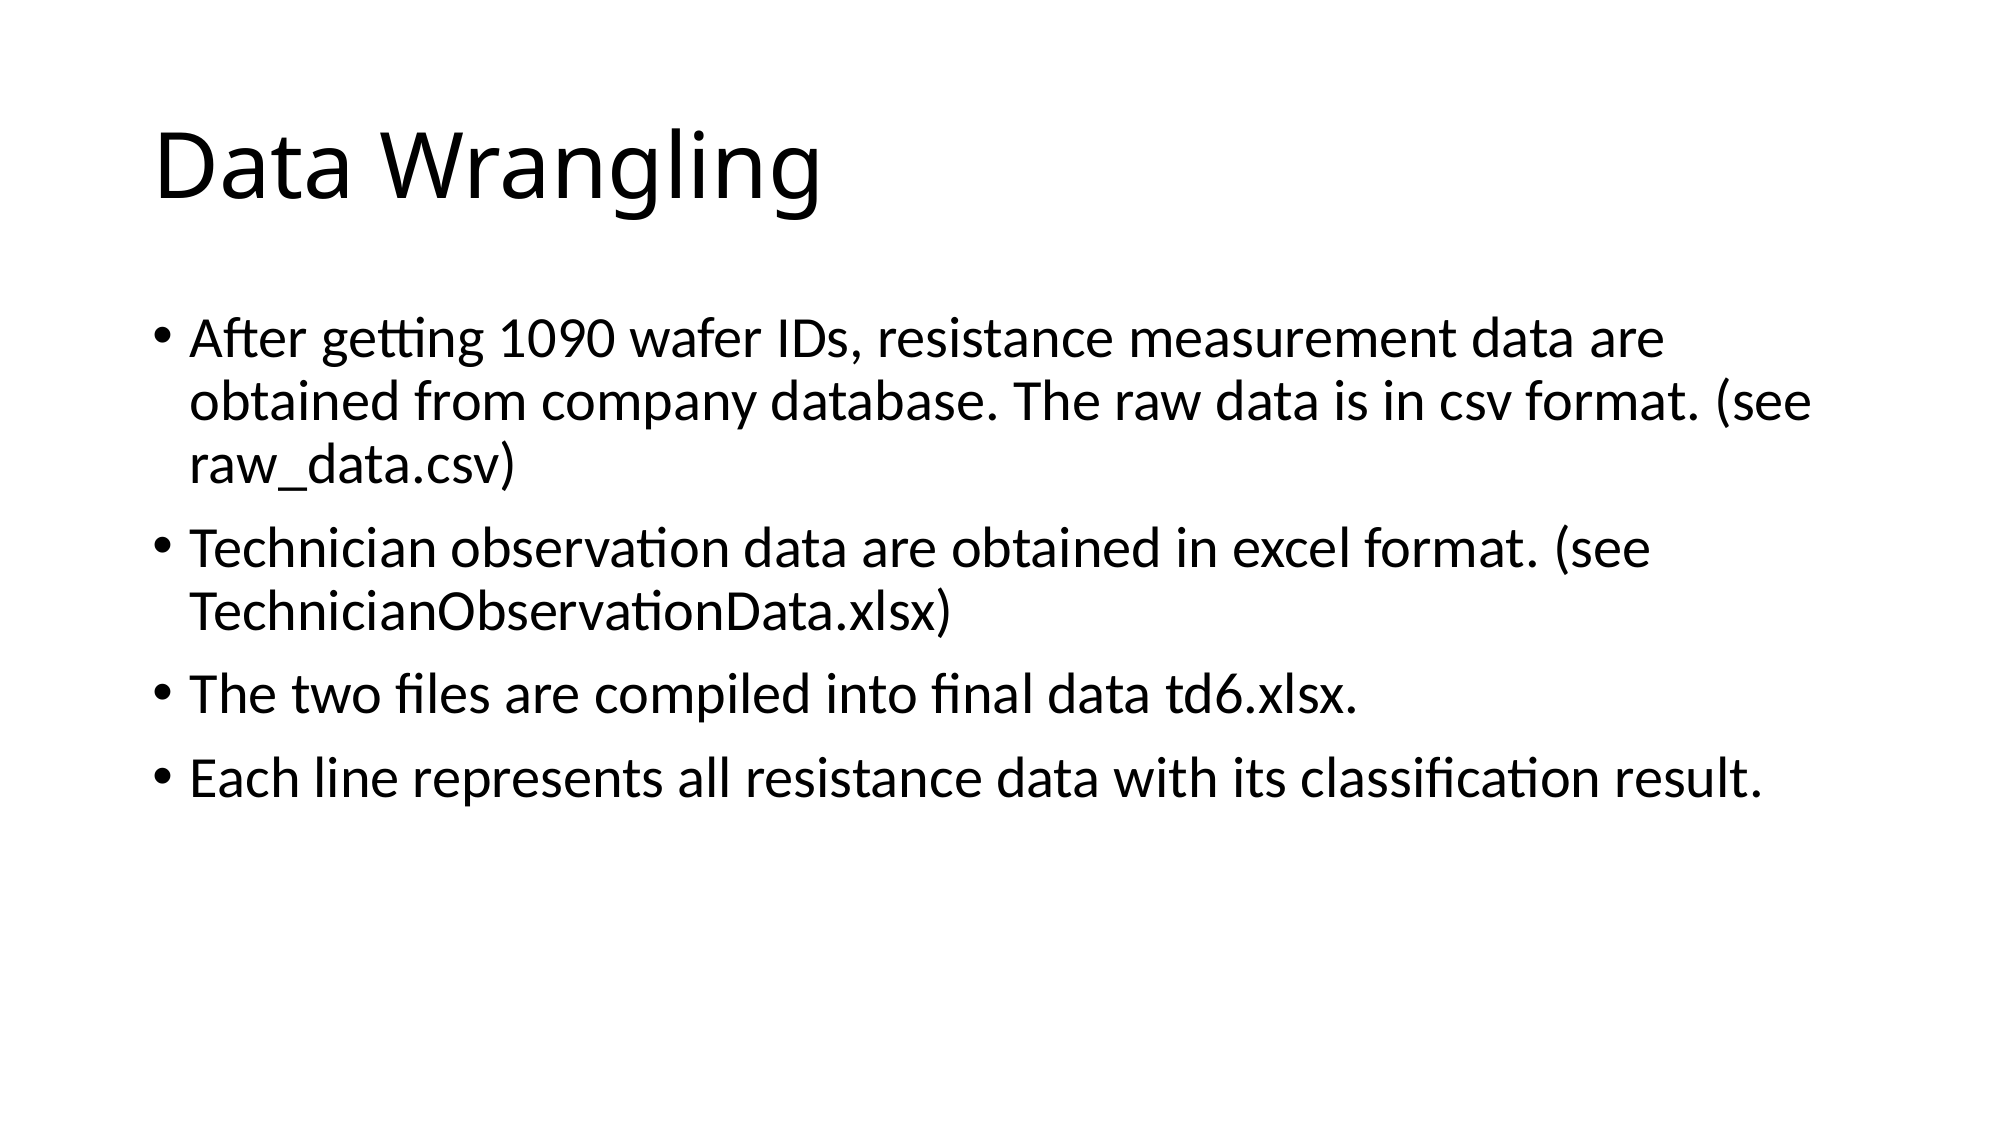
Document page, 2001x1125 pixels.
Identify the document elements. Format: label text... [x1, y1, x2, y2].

title Data Wrangling [137, 59, 1863, 278]
list After getting 1090 wafer IDs, resistance measurement data are obtained from company database. The raw data is in csv format. (see raw_data.csv) Technician observation data are obtained in excel format. (see TechnicianObservationData.xlsx) The two files are compiled into final data td6.xlsx. Each line represents all resistance data with its classification result. [137, 299, 1863, 1014]
